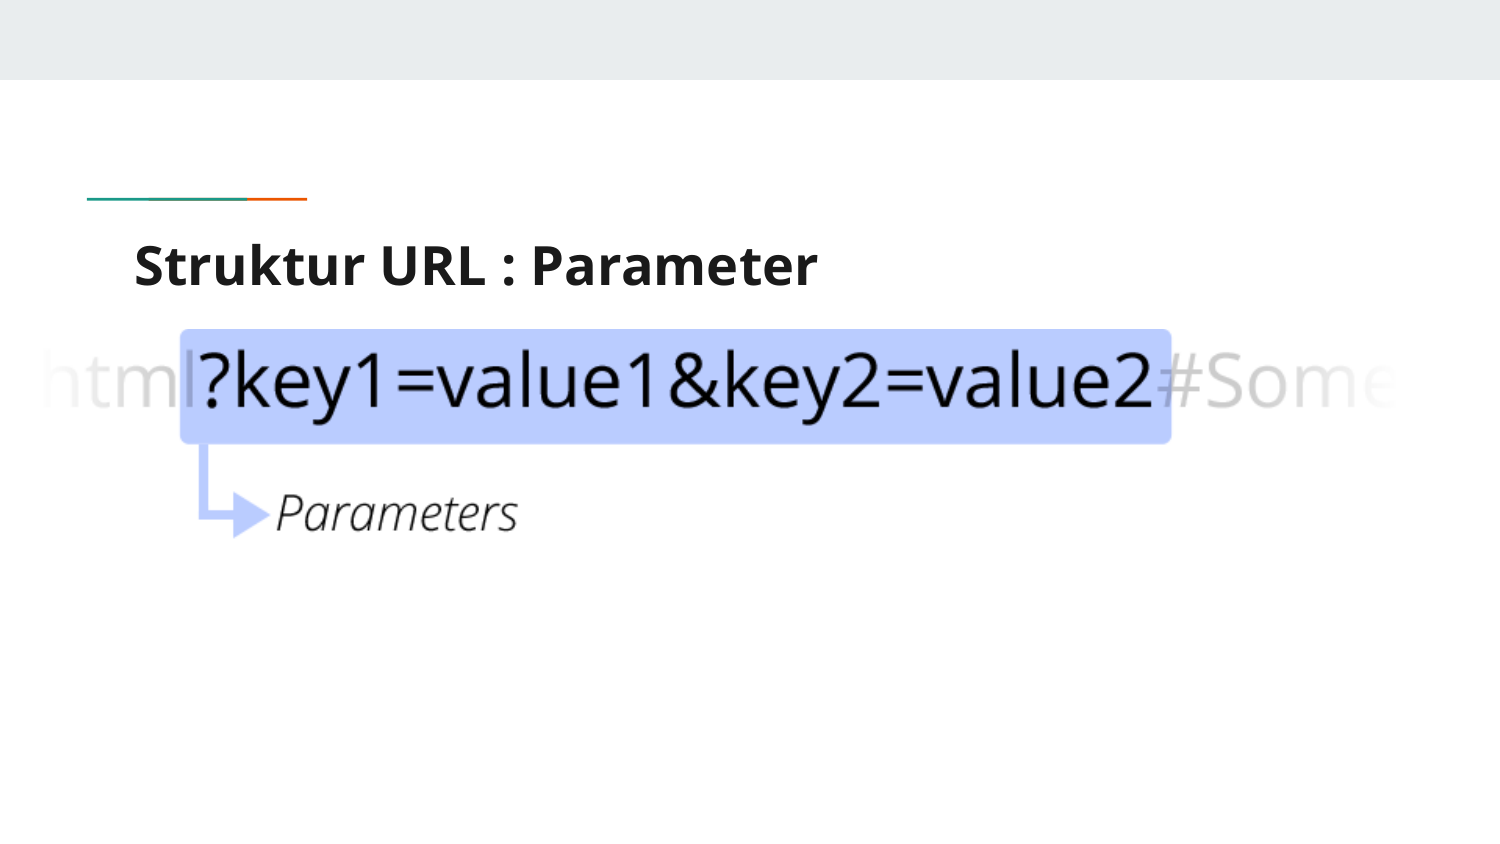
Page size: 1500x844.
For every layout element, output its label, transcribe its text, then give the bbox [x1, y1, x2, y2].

picture [24, 328, 1401, 549]
title Struktur URL : Parameter [119, 216, 1381, 305]
